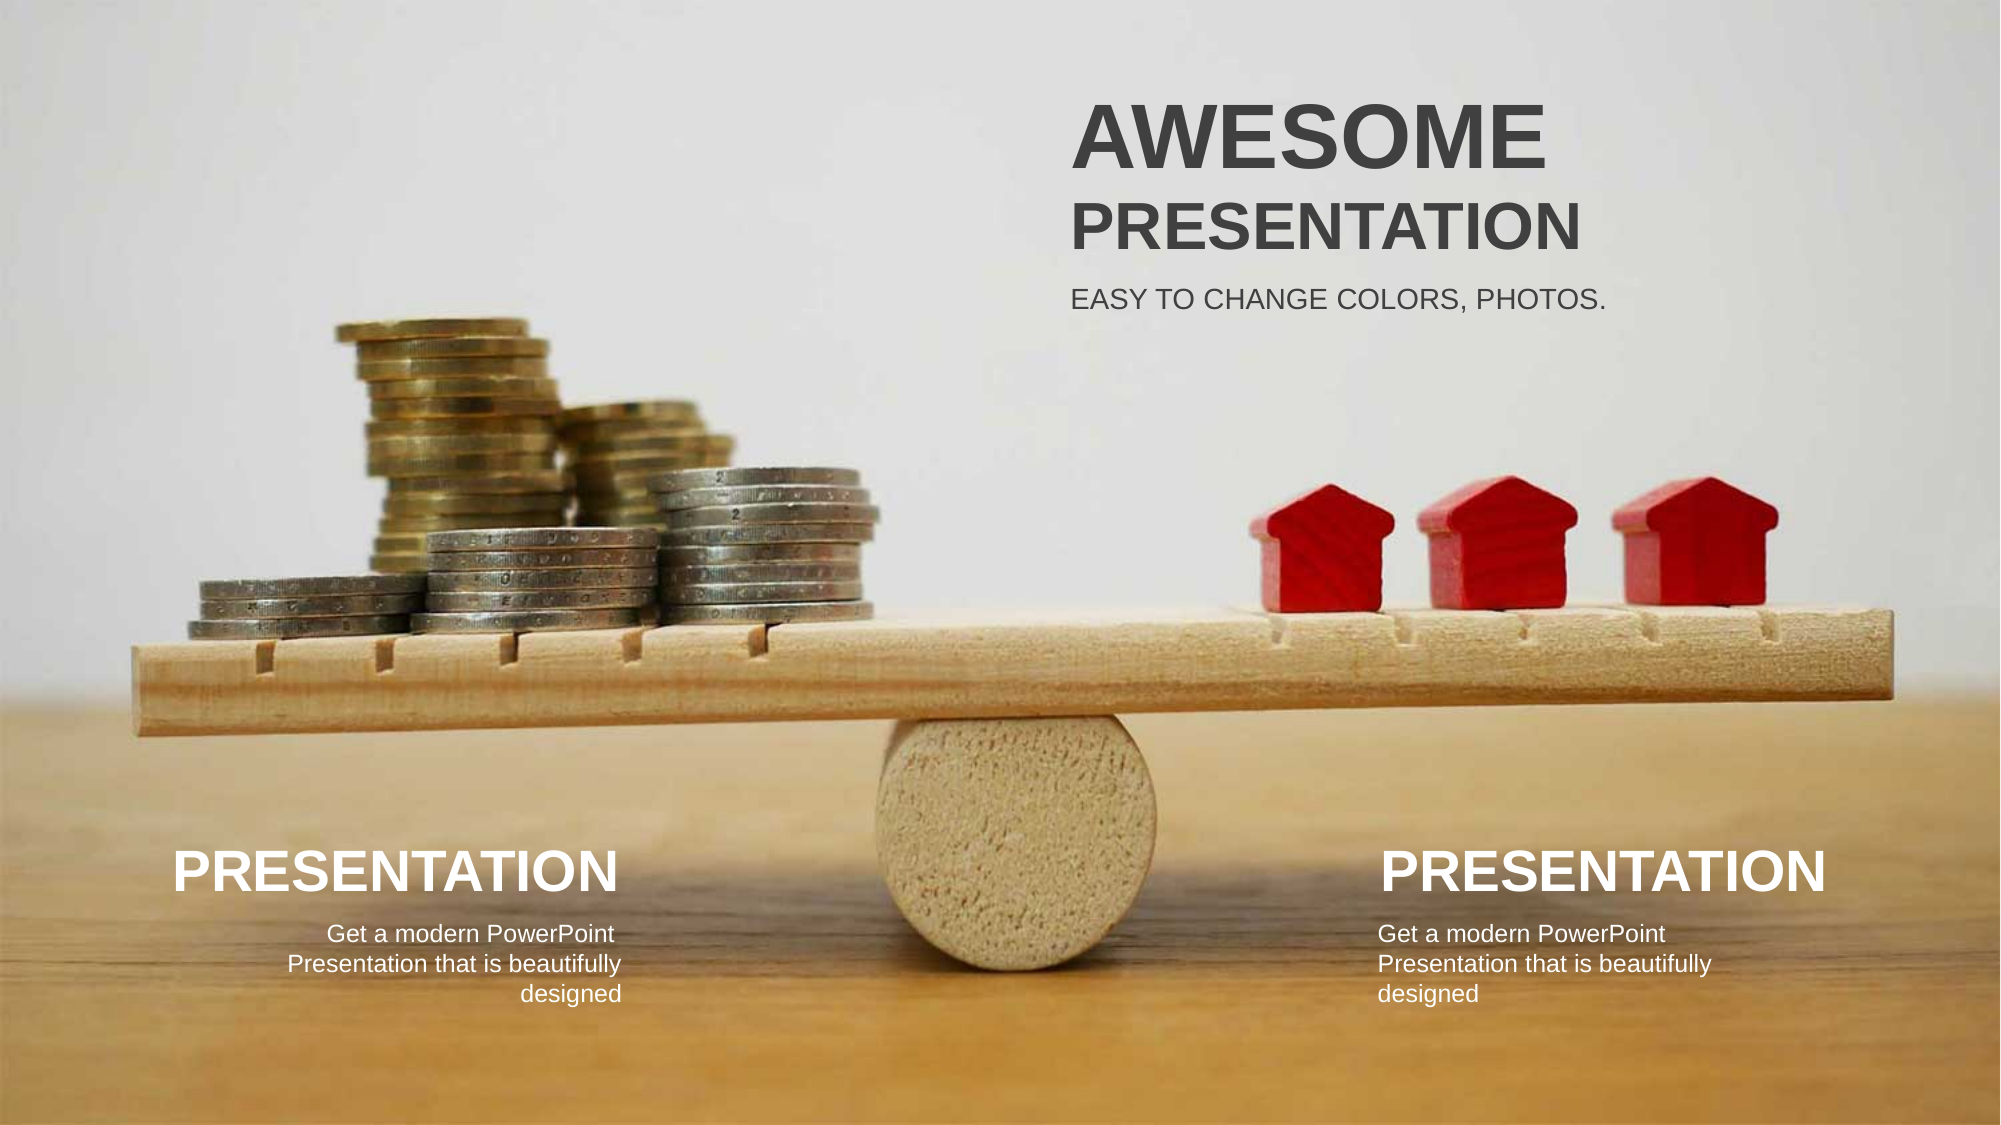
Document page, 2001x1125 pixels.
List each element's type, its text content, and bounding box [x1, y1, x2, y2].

text_box AWESOME [1055, 69, 1957, 175]
text_box EASY TO CHANGE COLORS, PHOTOS. [1055, 272, 1957, 323]
picture [0, 0, 2001, 1125]
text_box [154, 825, 638, 1017]
text_box PRESENTATION [1055, 175, 1957, 271]
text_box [1362, 825, 1846, 1017]
